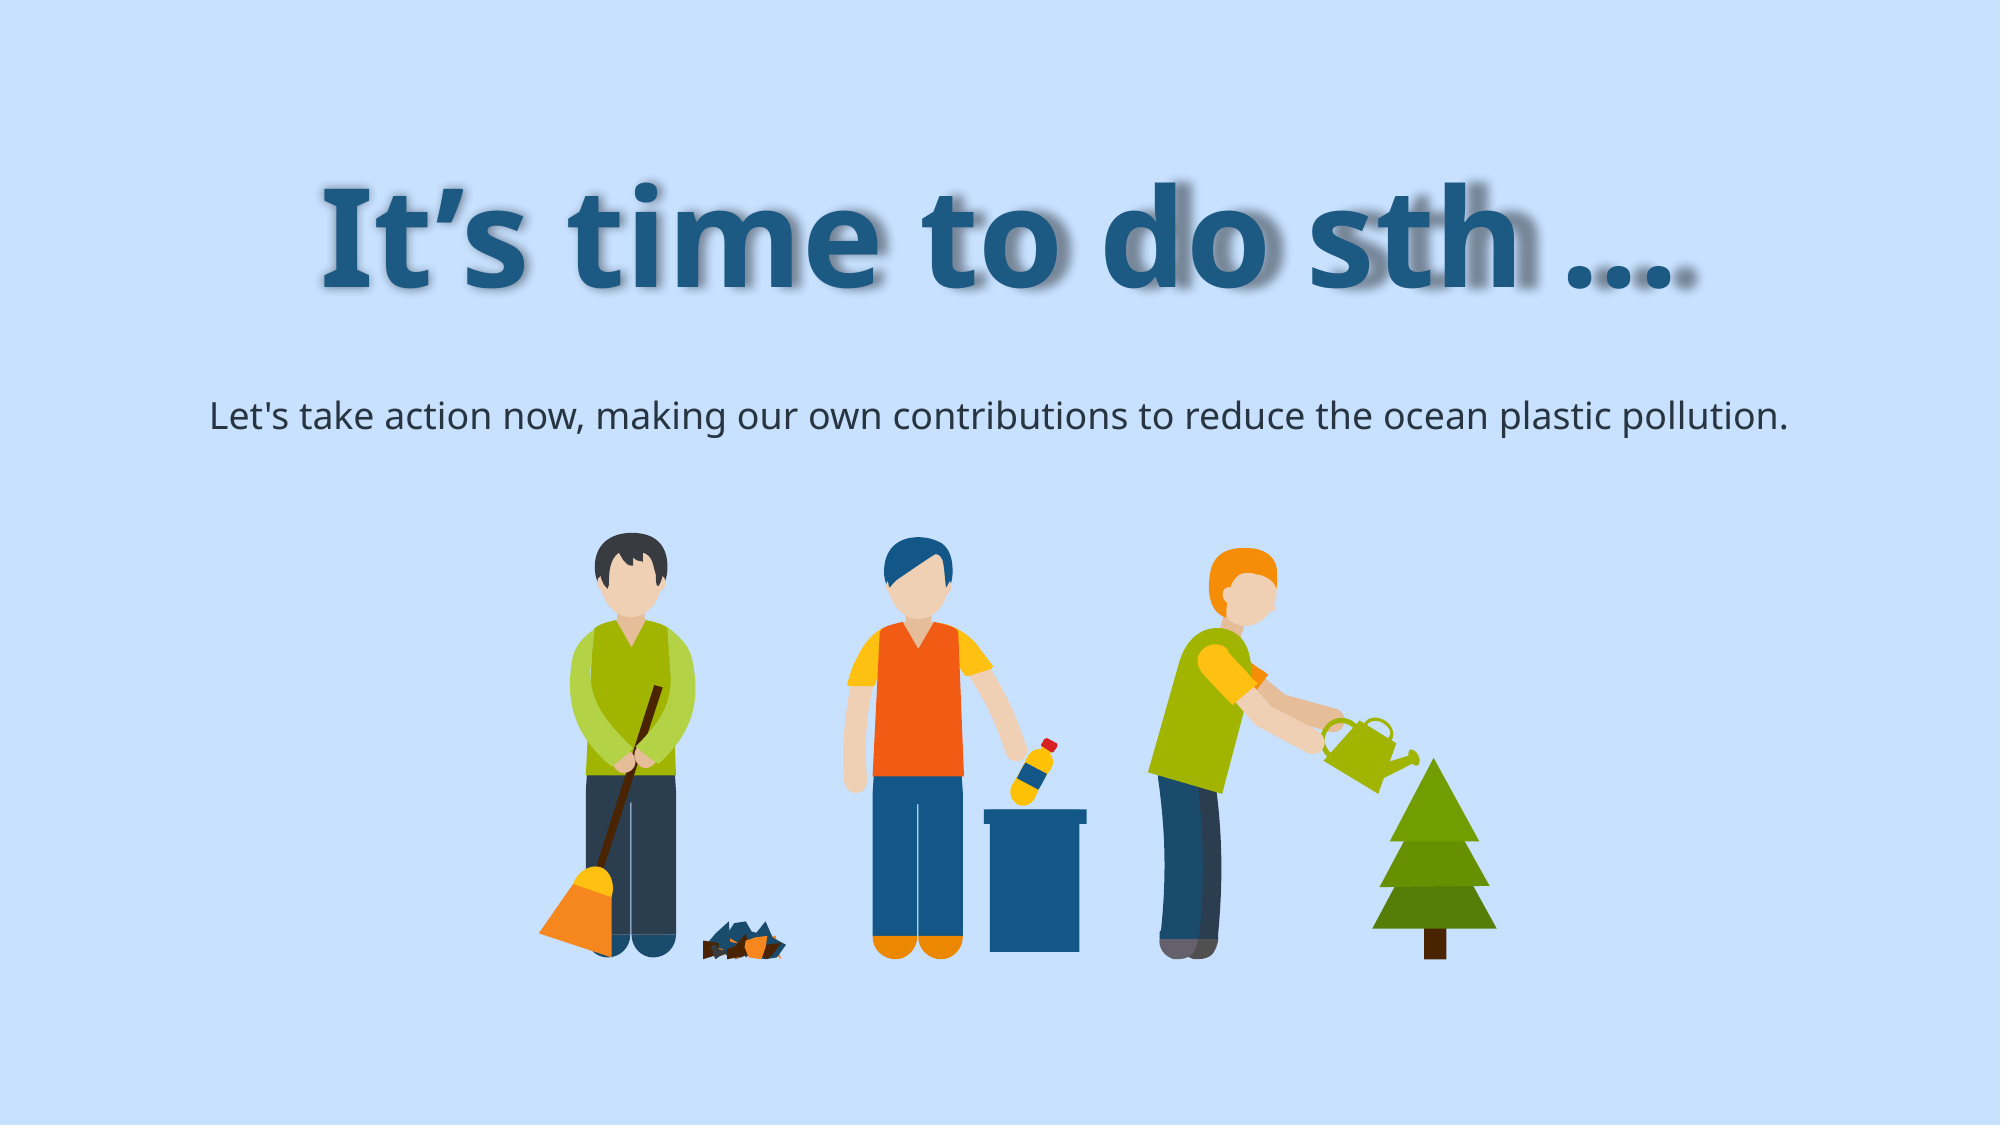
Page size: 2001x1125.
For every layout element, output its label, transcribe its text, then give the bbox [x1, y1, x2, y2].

text_box Let's take action now, making our own contributions to reduce the ocean plastic pollution. [194, 384, 1806, 445]
text_box It’s time to do sth ... [305, 142, 1695, 322]
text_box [538, 532, 1497, 960]
